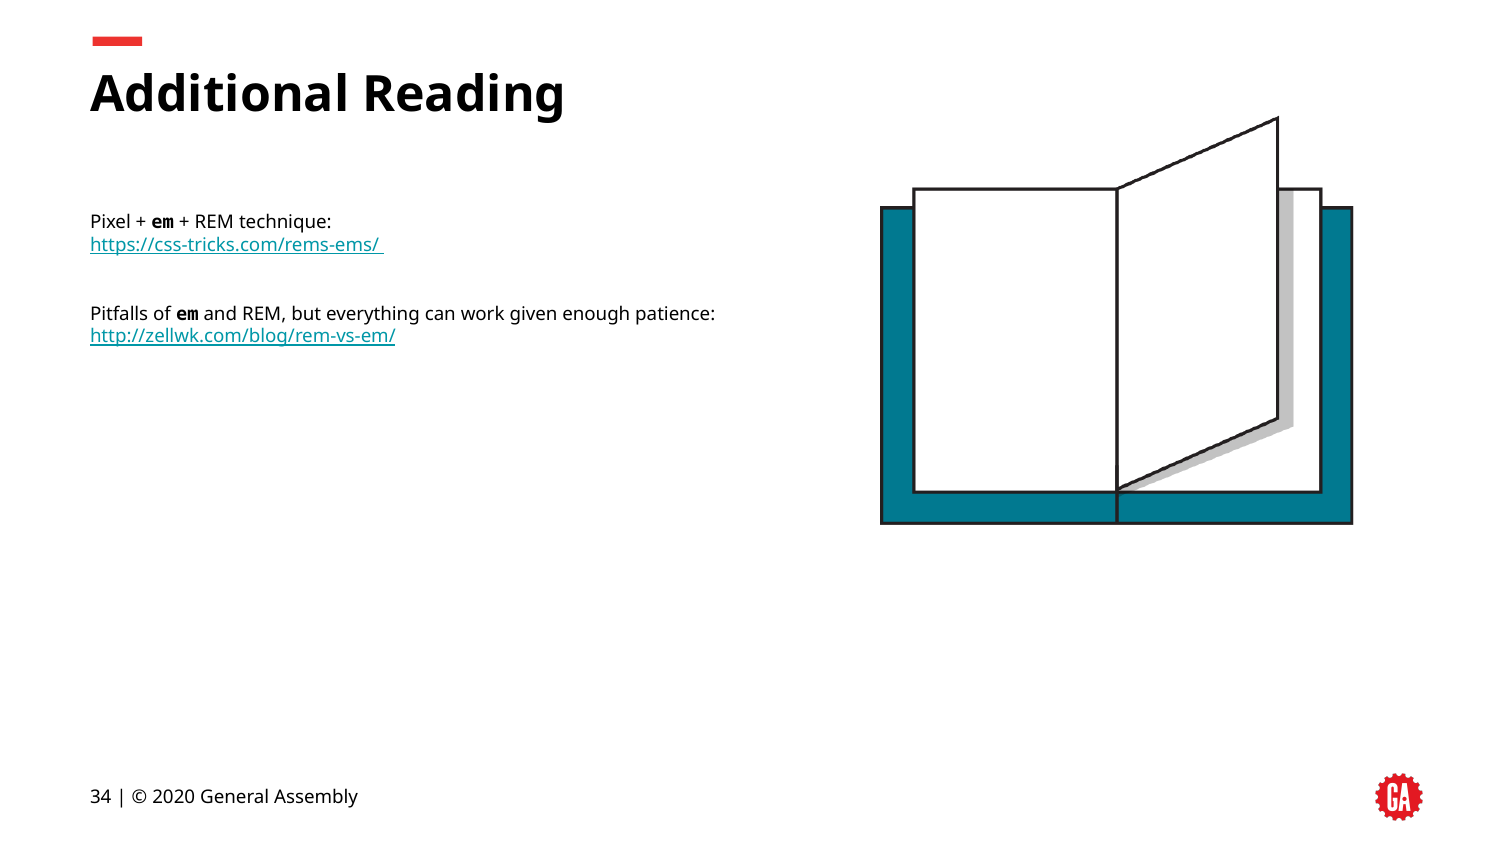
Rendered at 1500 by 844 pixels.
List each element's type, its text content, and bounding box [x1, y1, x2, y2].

picture [865, 70, 1367, 572]
title Additional Reading [75, 46, 1473, 140]
slide_number ‹#› | © 2020 General Assembly [75, 764, 465, 830]
list Pixel + em + REM technique: https://css-tricks.com/rems-ems/ Pitfalls of em and REM, but everything can work given enough patience: http://zellwk.com/blog/rem-vs-em/ [75, 195, 818, 734]
picture [1373, 771, 1425, 823]
